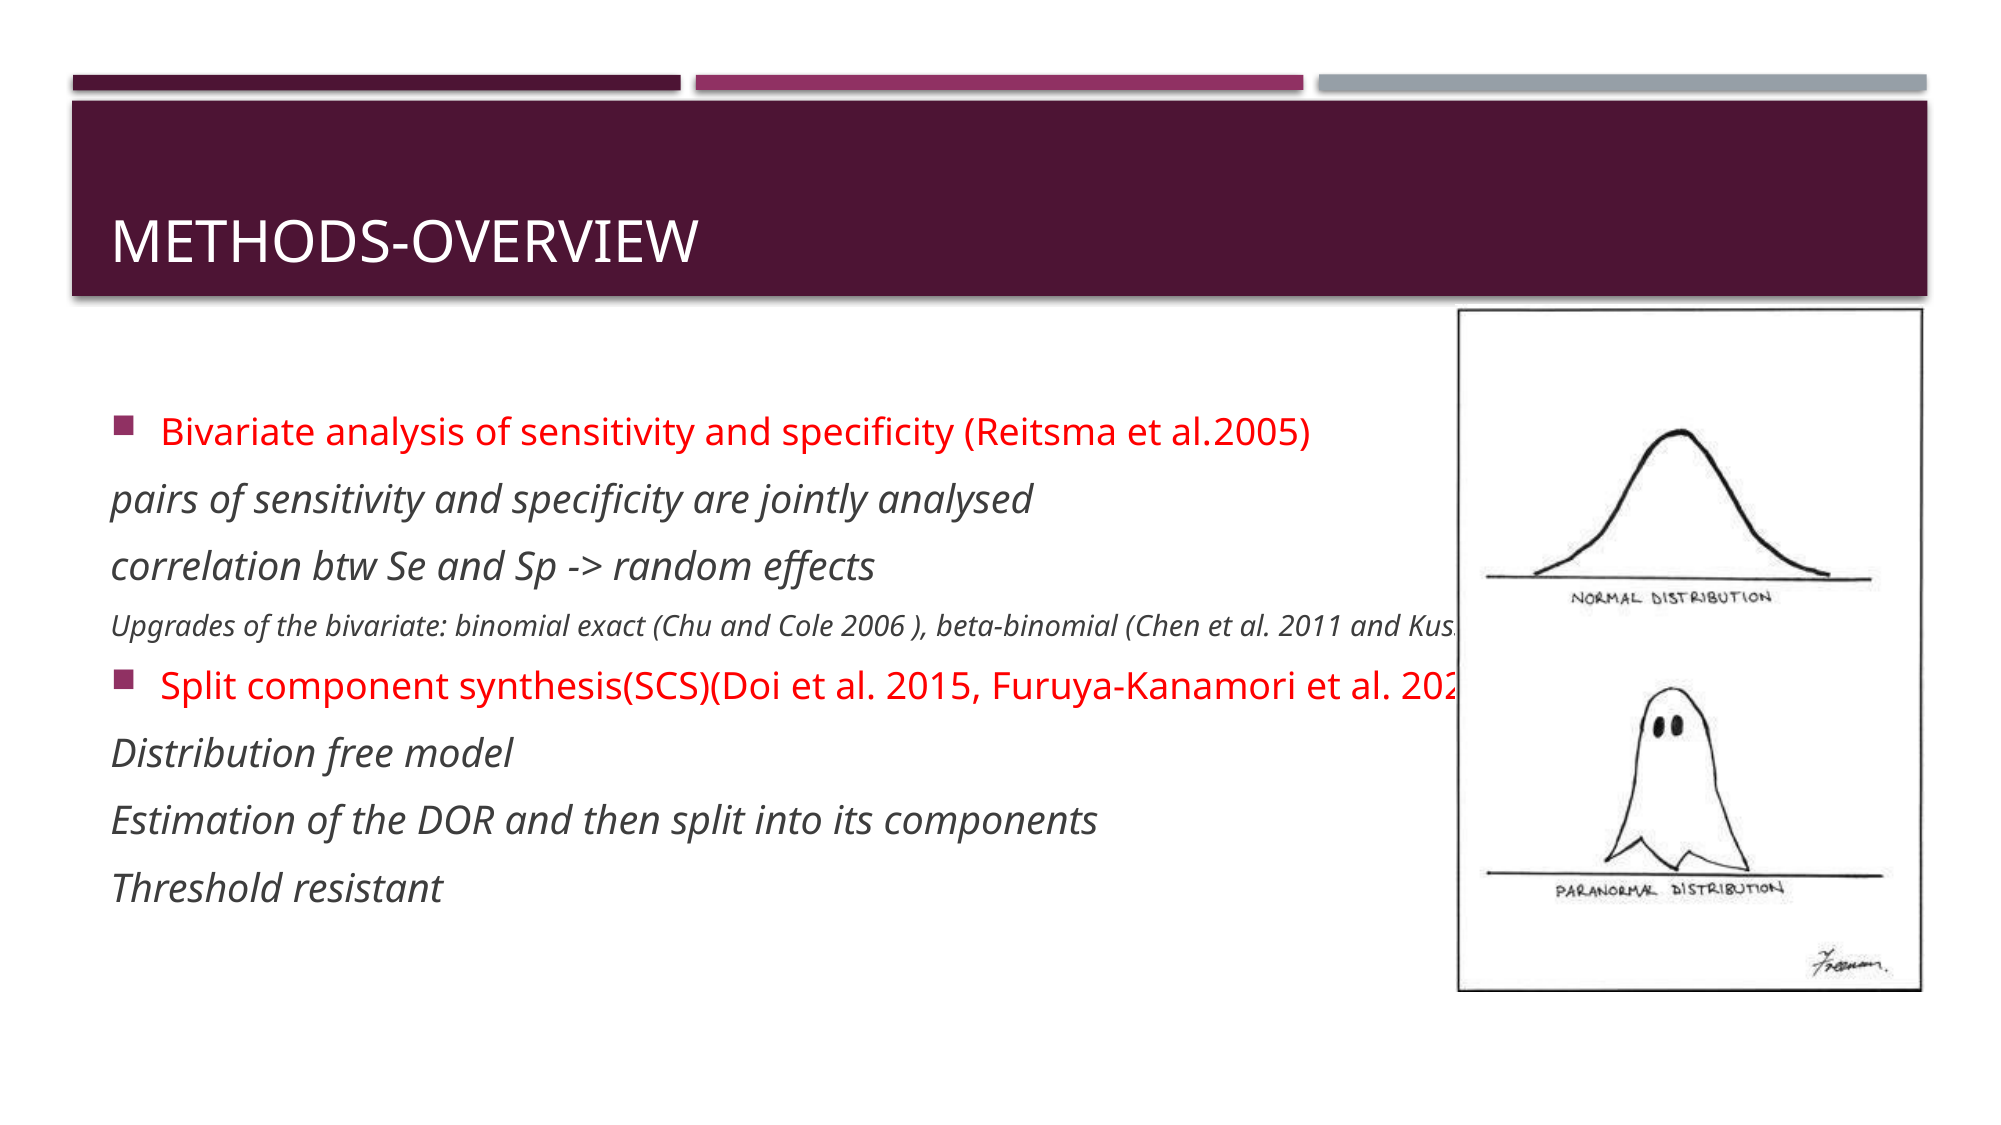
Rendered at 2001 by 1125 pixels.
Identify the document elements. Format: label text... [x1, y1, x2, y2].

list Bivariate analysis of sensitivity and specificity (Reitsma et al.2005) pairs of sensitivity and specificity are jointly analysed correlation btw Se and Sp -> random effects Upgrades of the bivariate: binomial exact (Chu and Cole 2006 ), beta-binomial (Chen et al. 2011 and Kuss et al. 2014) Split component synthesis(SCS)(Doi et al. 2015, Furuya-Kanamori et al. 2020) Distribution free model Estimation of the DOR and then split into its components Threshold resistant [95, 357, 1449, 962]
title Methods-Overview [95, 115, 1905, 282]
picture [1454, 303, 1925, 993]
